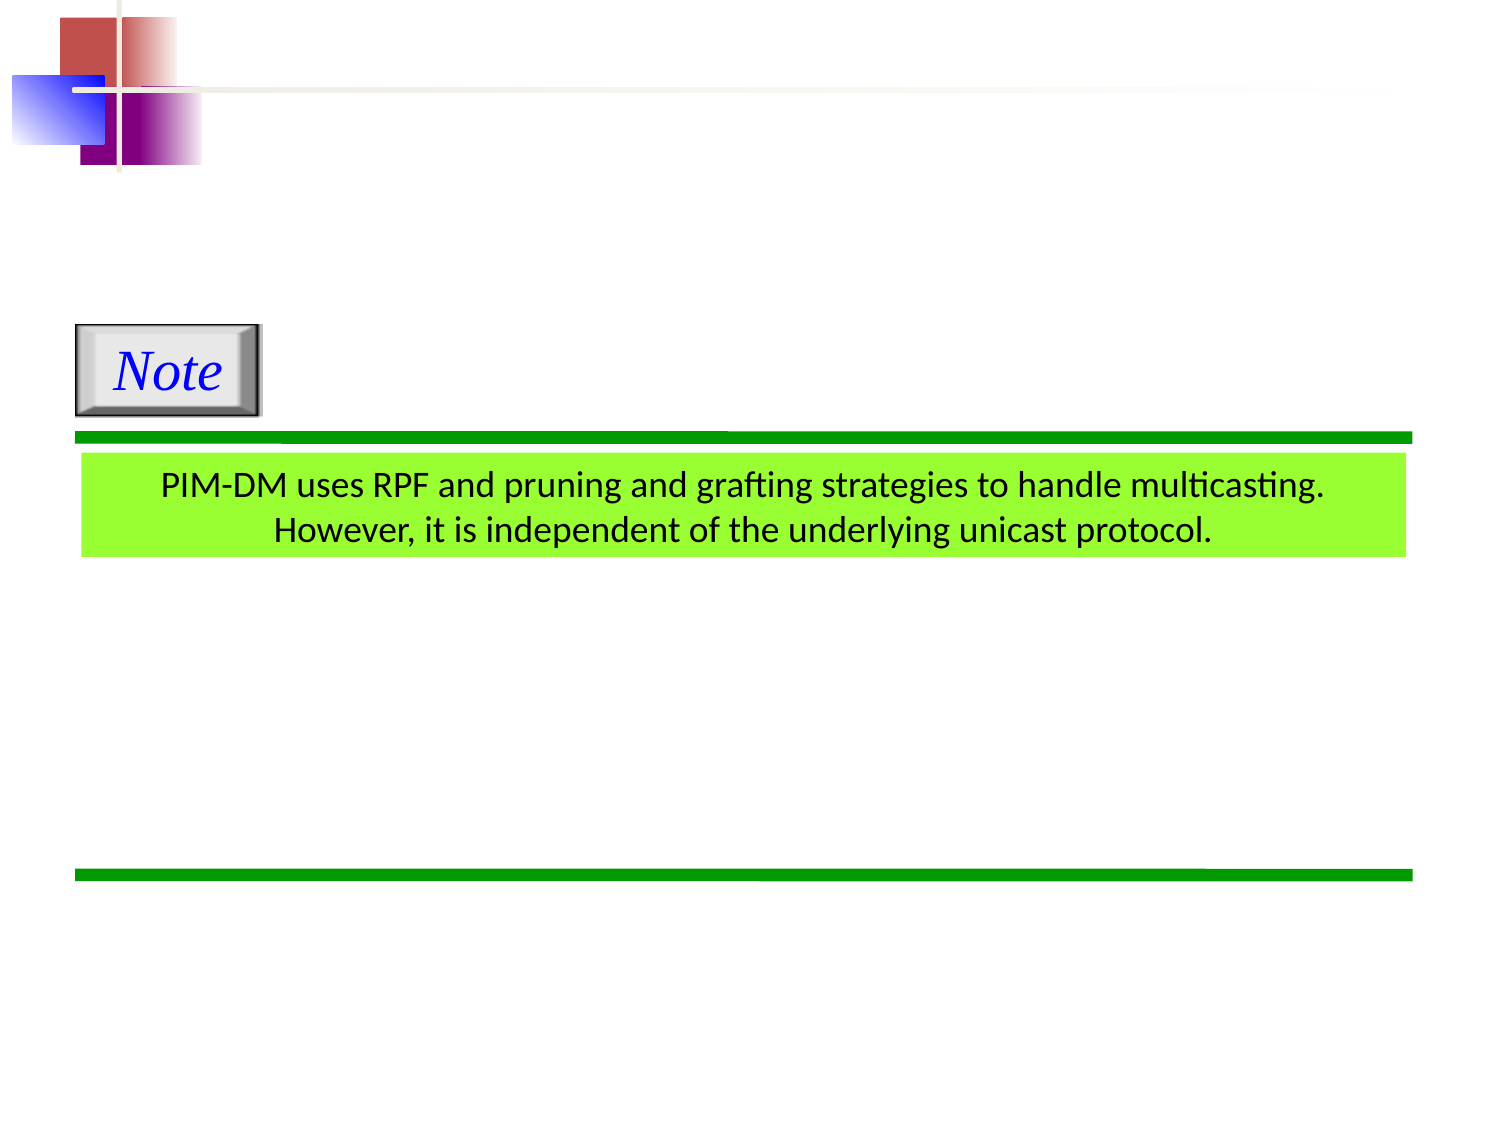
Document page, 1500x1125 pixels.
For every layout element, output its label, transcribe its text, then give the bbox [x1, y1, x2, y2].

text_box [72, 87, 1423, 93]
text_box [60, 17, 116, 86]
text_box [74, 324, 263, 419]
text_box [116, 93, 122, 173]
text_box [122, 93, 141, 165]
text_box [80, 93, 116, 165]
text_box PIM-DM uses RPF and pruning and grafting strategies to handle multicasting. However, it is independent of the underlying unicast protocol. [81, 452, 1407, 558]
text_box [12, 75, 105, 145]
text_box [122, 17, 177, 86]
text_box [141, 93, 202, 165]
text_box [116, 0, 122, 87]
